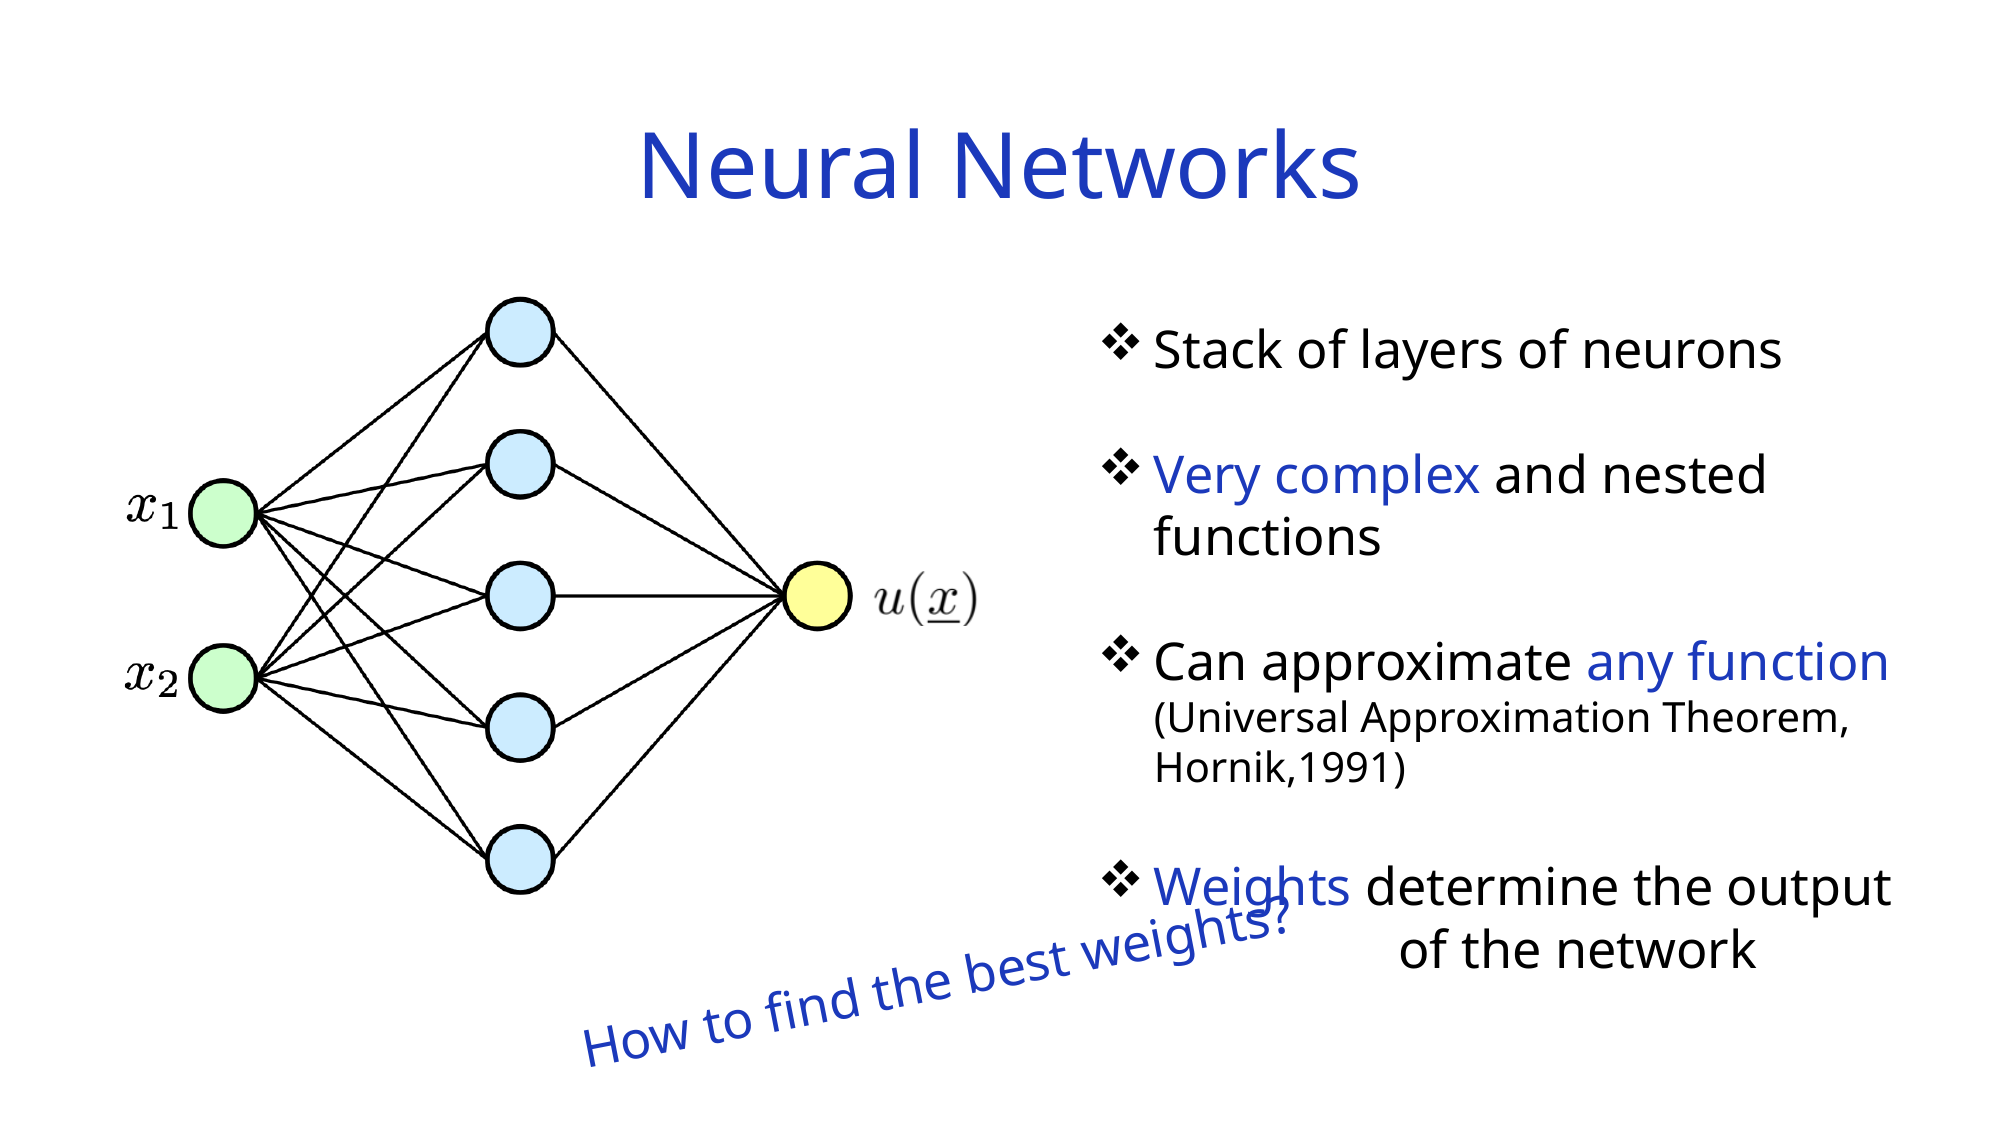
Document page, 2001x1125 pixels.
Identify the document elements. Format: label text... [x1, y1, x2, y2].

text_box Stack of layers of neurons Very complex and nested functions Can approximate any function (Universal Approximation Theorem, Hornik,1991) Weights determine the output of the network [1082, 308, 1978, 987]
title Neural Networks [0, 59, 2000, 278]
text_box How to find the best weights? [560, 869, 1314, 1089]
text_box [102, 266, 978, 925]
